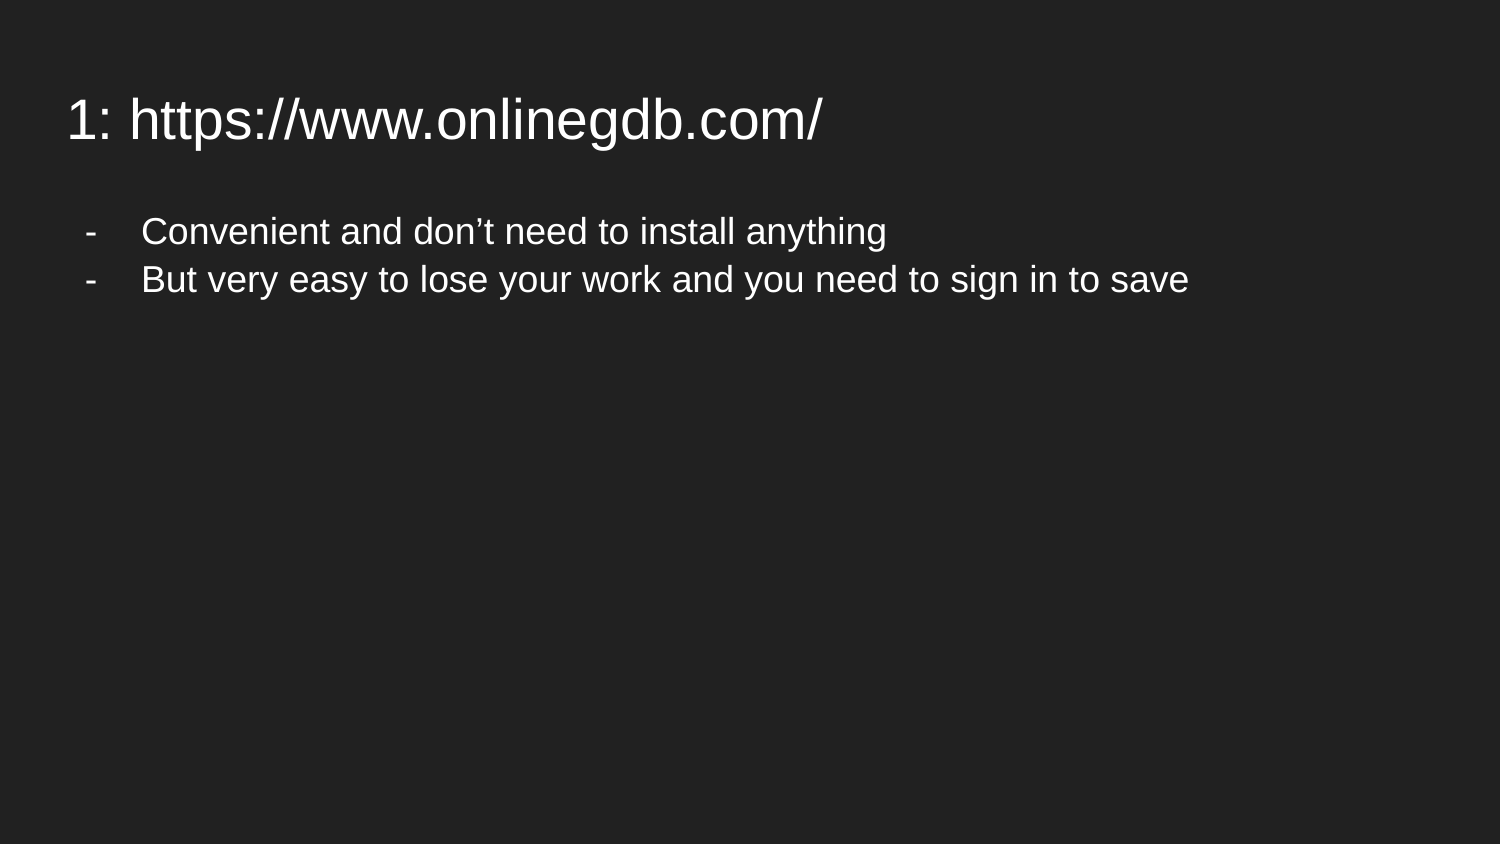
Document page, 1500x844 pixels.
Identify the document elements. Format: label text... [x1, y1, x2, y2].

title 1: https://www.onlinegdb.com/ [51, 72, 1449, 167]
list Convenient and don’t need to install anything But very easy to lose your work and you need to sign in to save [51, 189, 1449, 750]
